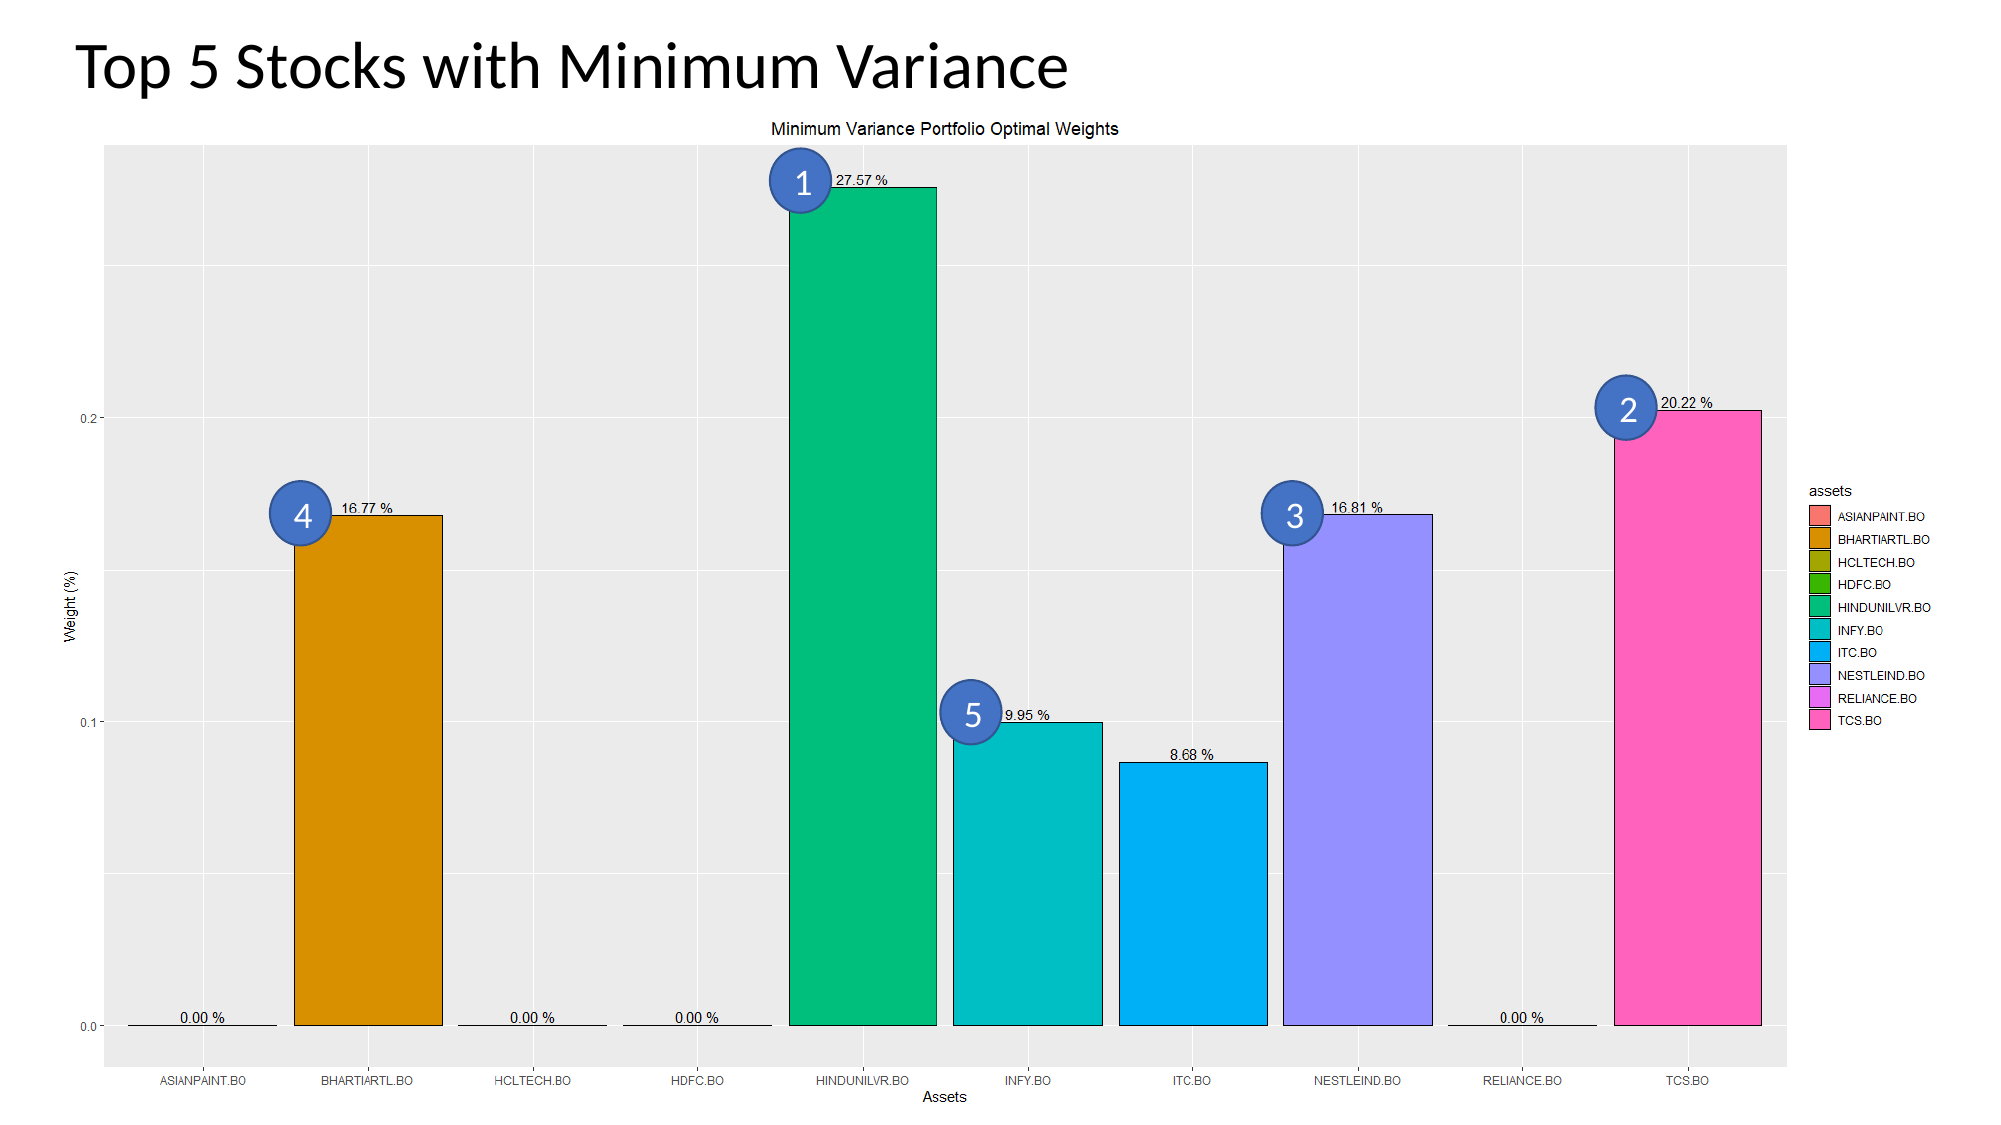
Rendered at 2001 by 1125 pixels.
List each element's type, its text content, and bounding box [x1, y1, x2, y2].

text_box Top 5 Stocks with Minimum Variance [60, 14, 1086, 109]
picture [54, 113, 1945, 1111]
